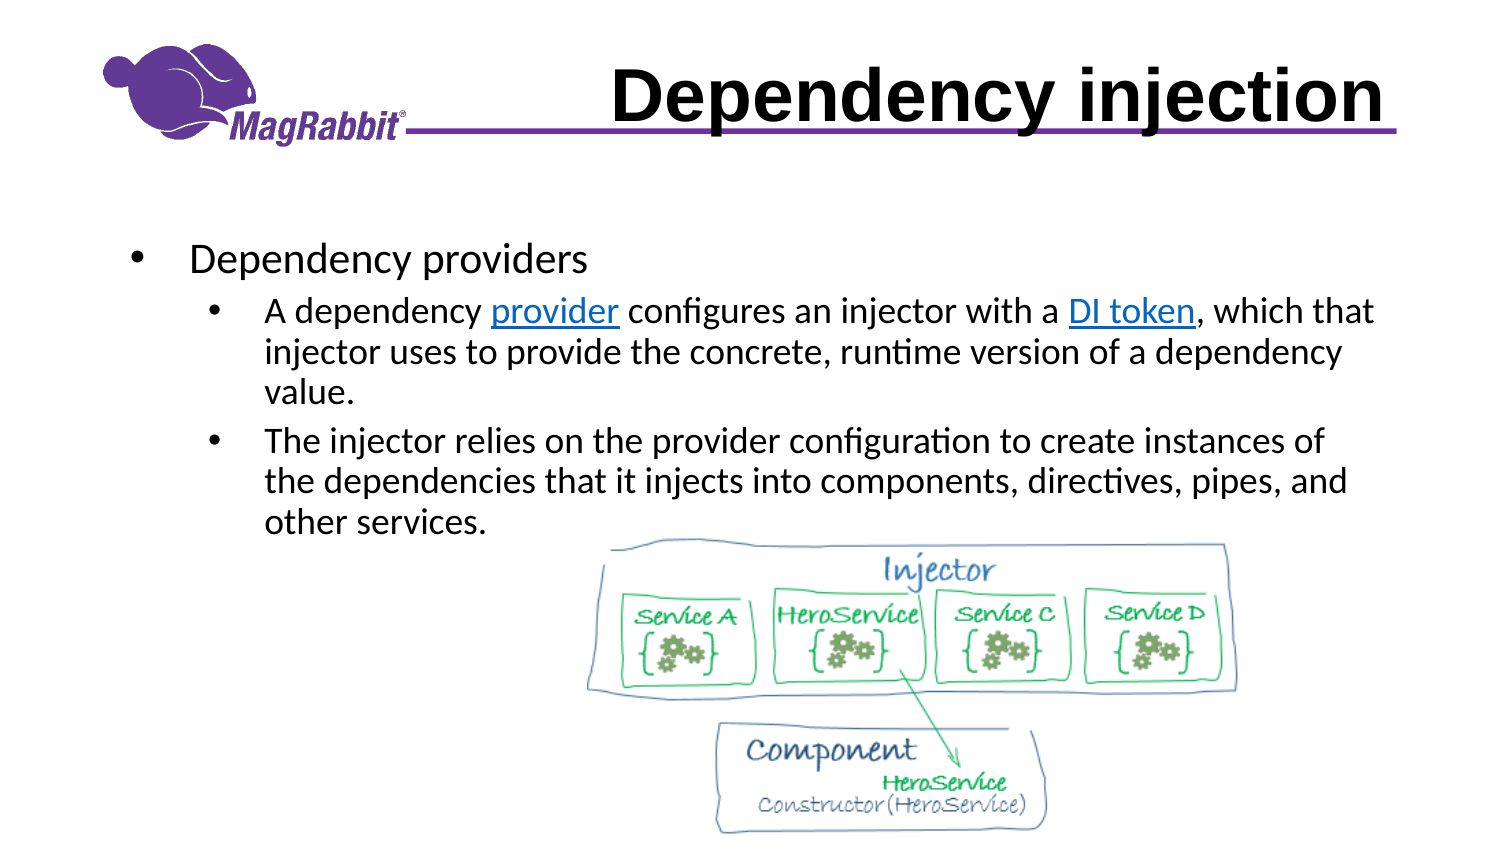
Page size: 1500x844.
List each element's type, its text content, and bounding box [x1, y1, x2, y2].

list Dependency providers A dependency provider configures an injector with a DI token, which that injector uses to provide the concrete, runtime version of a dependency value. The injector relies on the provider configuration to create instances of the dependencies that it injects into components, directives, pipes, and other services. [103, 224, 1397, 760]
title Dependency injection [563, 44, 1397, 150]
picture [587, 536, 1244, 835]
picture [103, 44, 406, 150]
